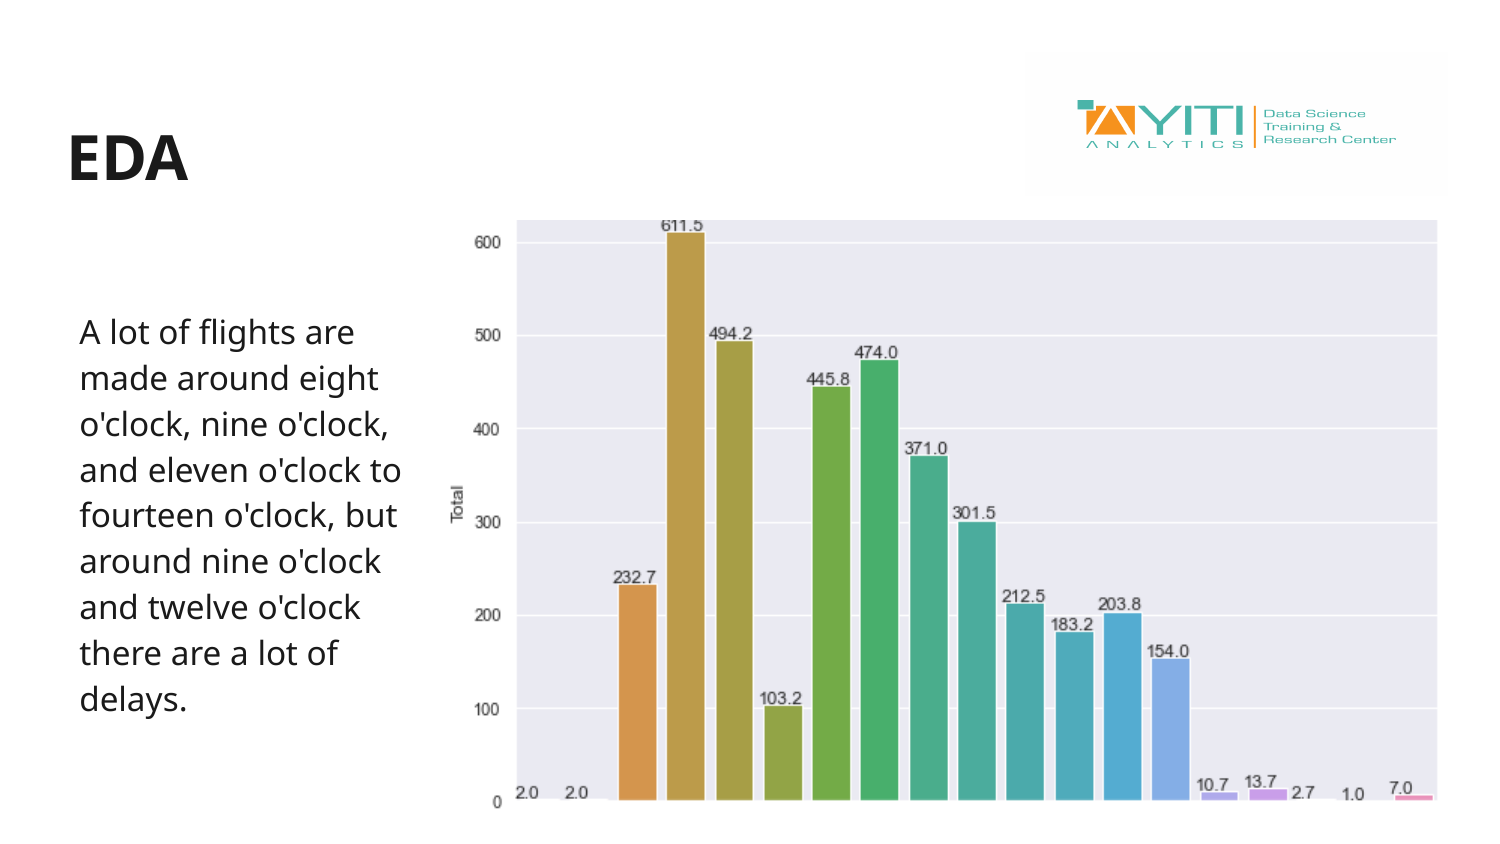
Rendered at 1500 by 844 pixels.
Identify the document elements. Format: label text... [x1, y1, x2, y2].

picture [441, 219, 1448, 815]
picture [1025, 52, 1448, 196]
list A lot of flights are made around eight o'clock, nine o'clock, and eleven o'clock to fourteen o'clock, but around nine o'clock and twelve o'clock there are a lot of delays. [64, 290, 427, 741]
title EDA [51, 50, 836, 284]
